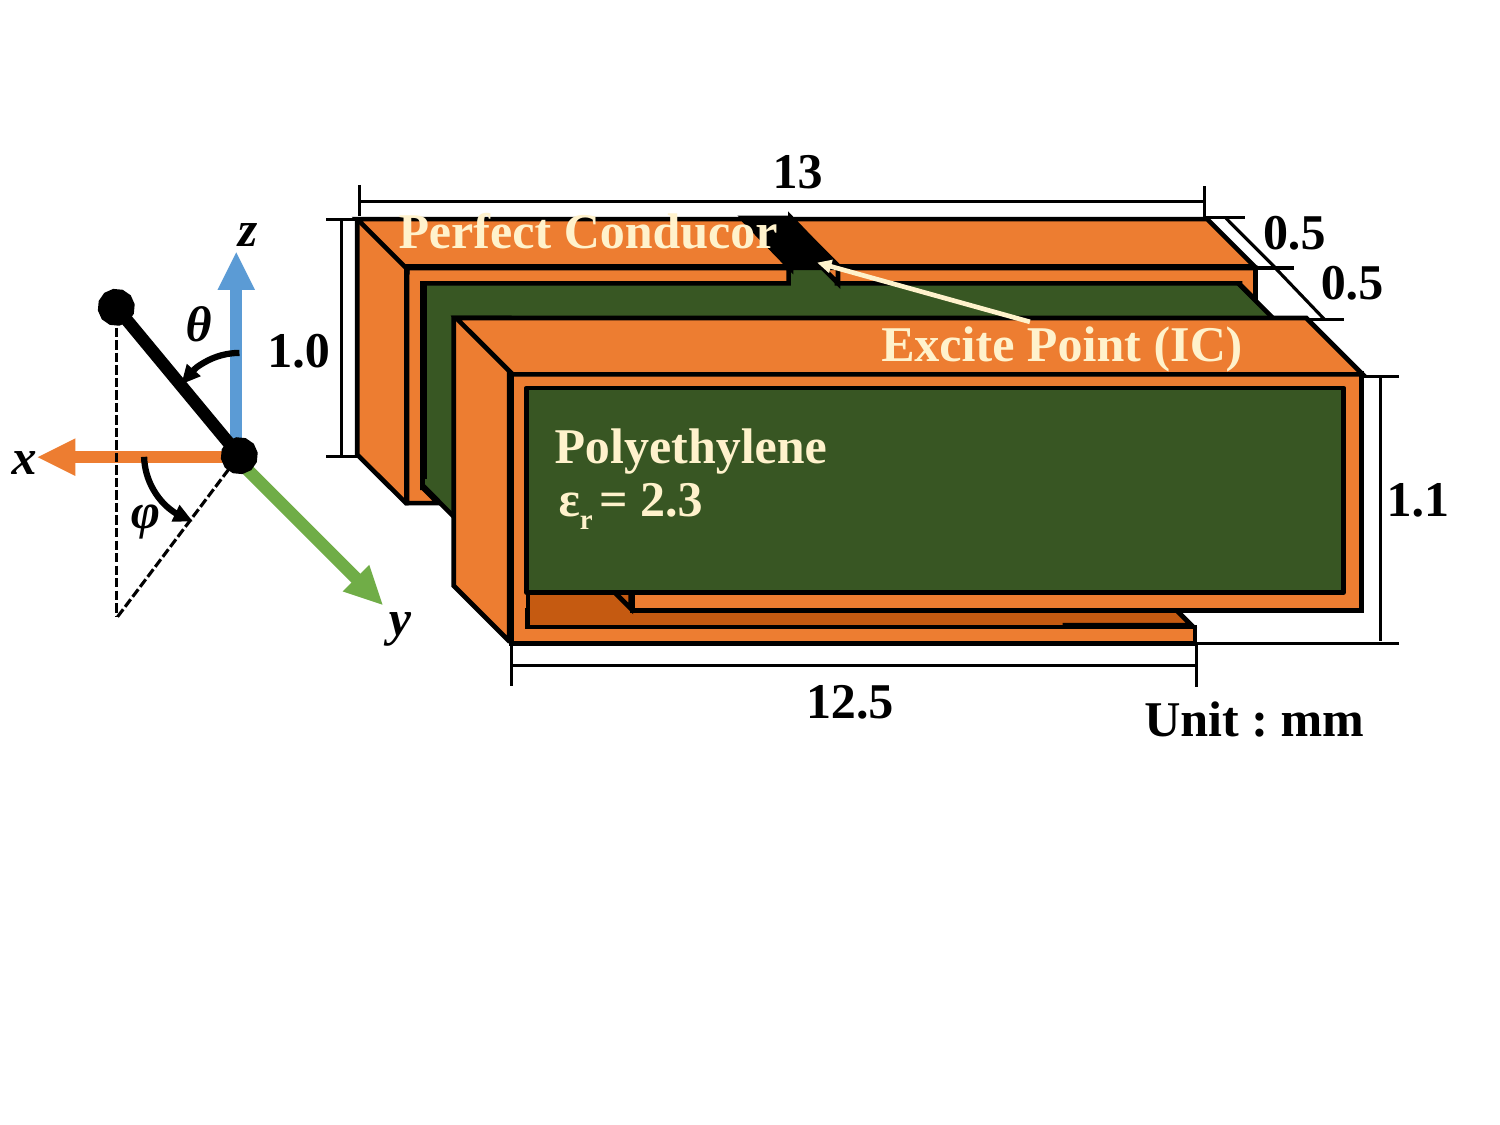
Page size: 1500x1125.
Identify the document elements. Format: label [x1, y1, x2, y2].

text_box [252, 131, 1467, 755]
text_box [0, 189, 252, 655]
